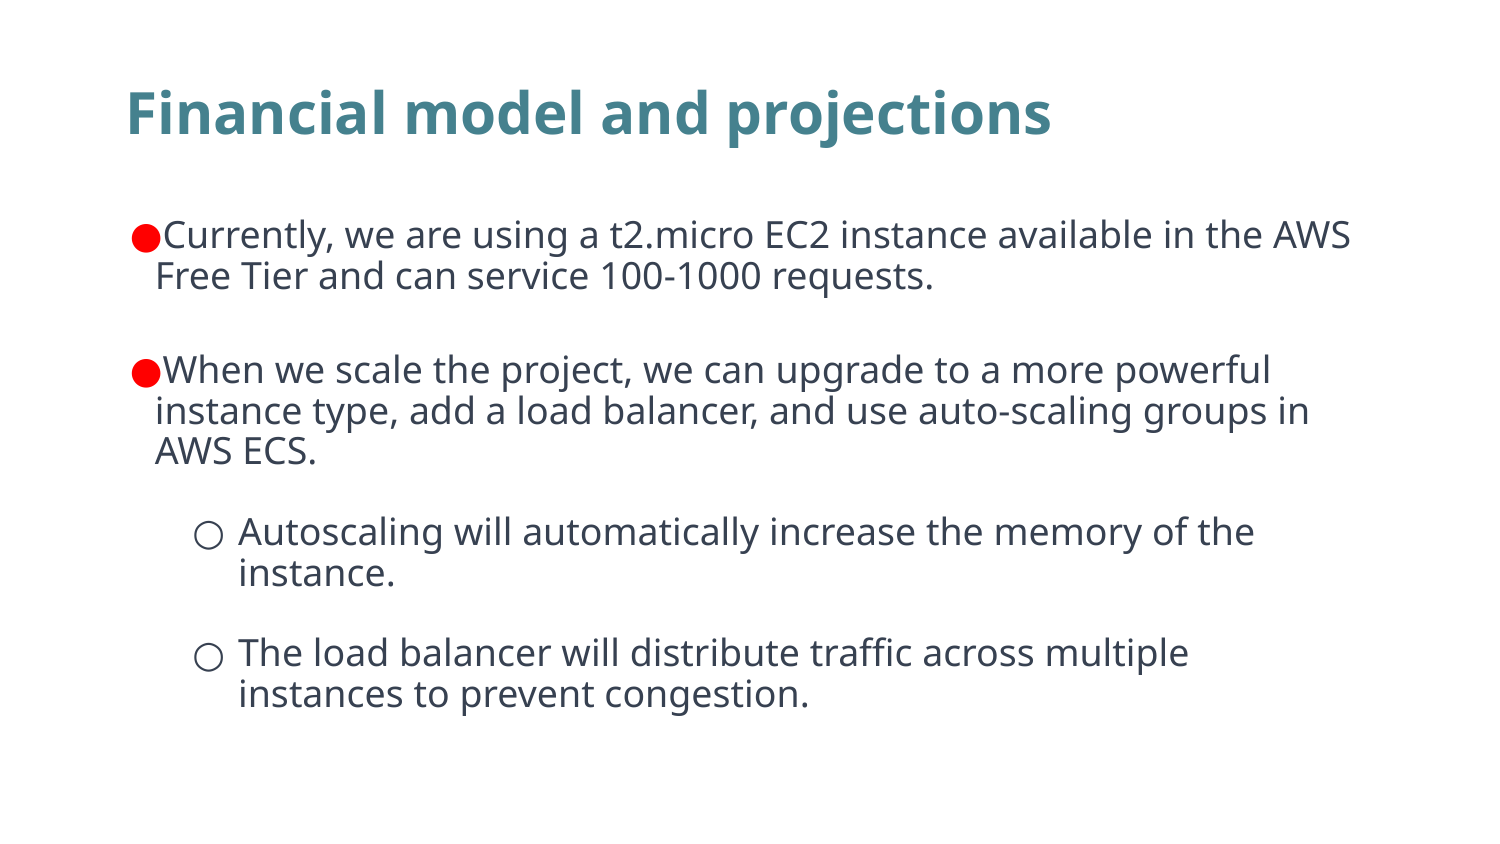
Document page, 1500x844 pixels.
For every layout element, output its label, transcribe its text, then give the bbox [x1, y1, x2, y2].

list Financial model and projections Currently, we are using a t2.micro EC2 instance available in the AWS Free Tier and can service 100-1000 requests. When we scale the project, we can upgrade to a more powerful instance type, add a load balancer, and use auto-scaling groups in AWS ECS. Autoscaling will automatically increase the memory of the instance. The load balancer will distribute traffic across multiple instances to prevent congestion. [110, 6, 1374, 792]
